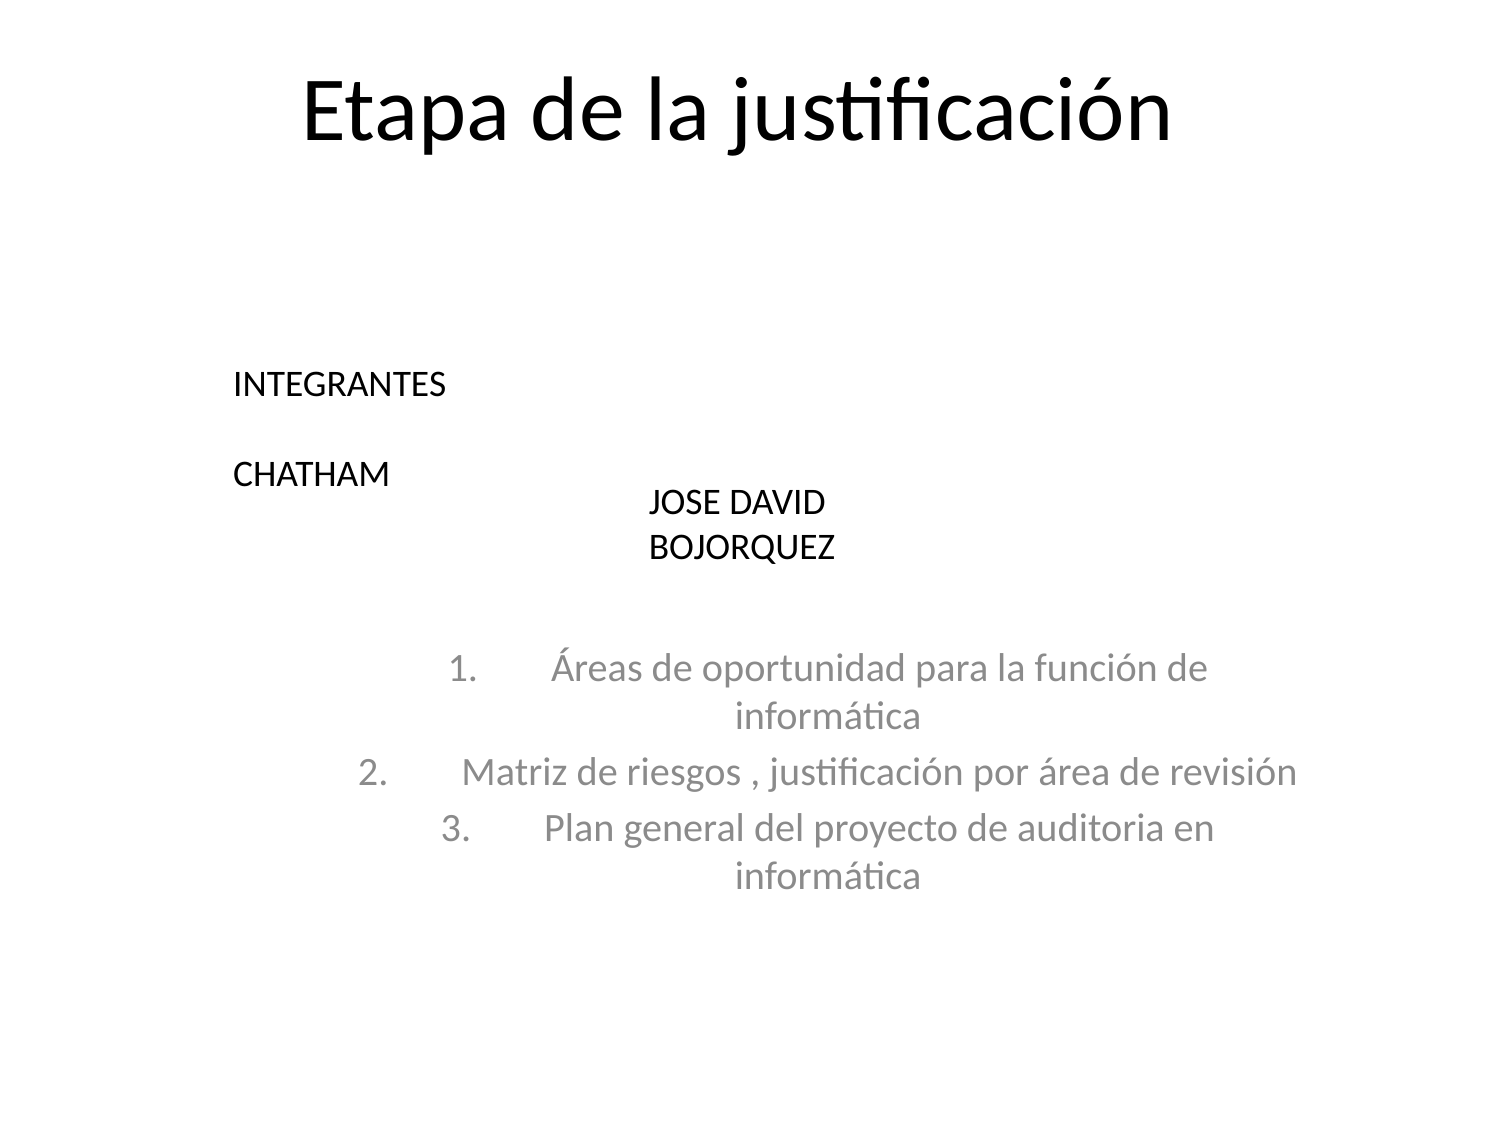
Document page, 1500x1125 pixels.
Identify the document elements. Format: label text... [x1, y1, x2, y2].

text_box INTEGRANTES CHATHAM [218, 351, 1365, 502]
title Etapa de la justificación [100, 42, 1376, 284]
text_box JOSE DAVID BOJORQUEZ [634, 469, 1010, 575]
subtitle 1. Áreas de oportunidad para la función de informática 2. Matriz de riesgos , justificación por área de revisión 3. Plan general del proyecto de auditoria en informática [266, 633, 1317, 921]
